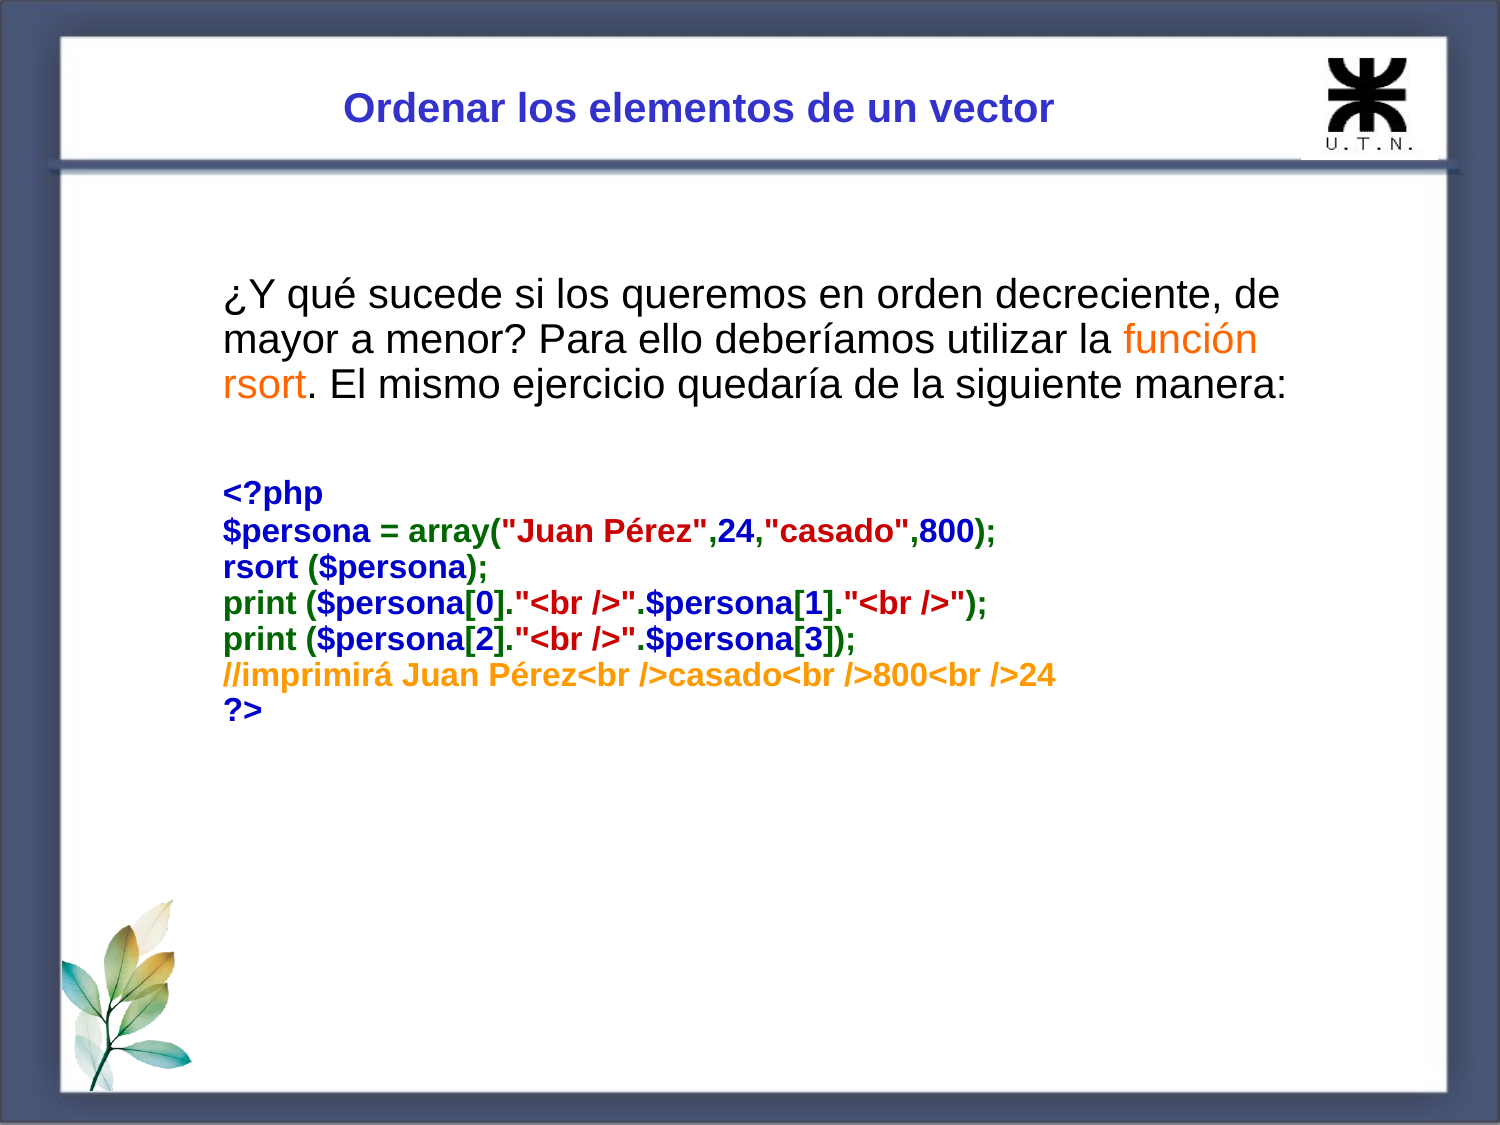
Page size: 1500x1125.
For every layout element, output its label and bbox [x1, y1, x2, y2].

text_box [0, 0, 1500, 1125]
